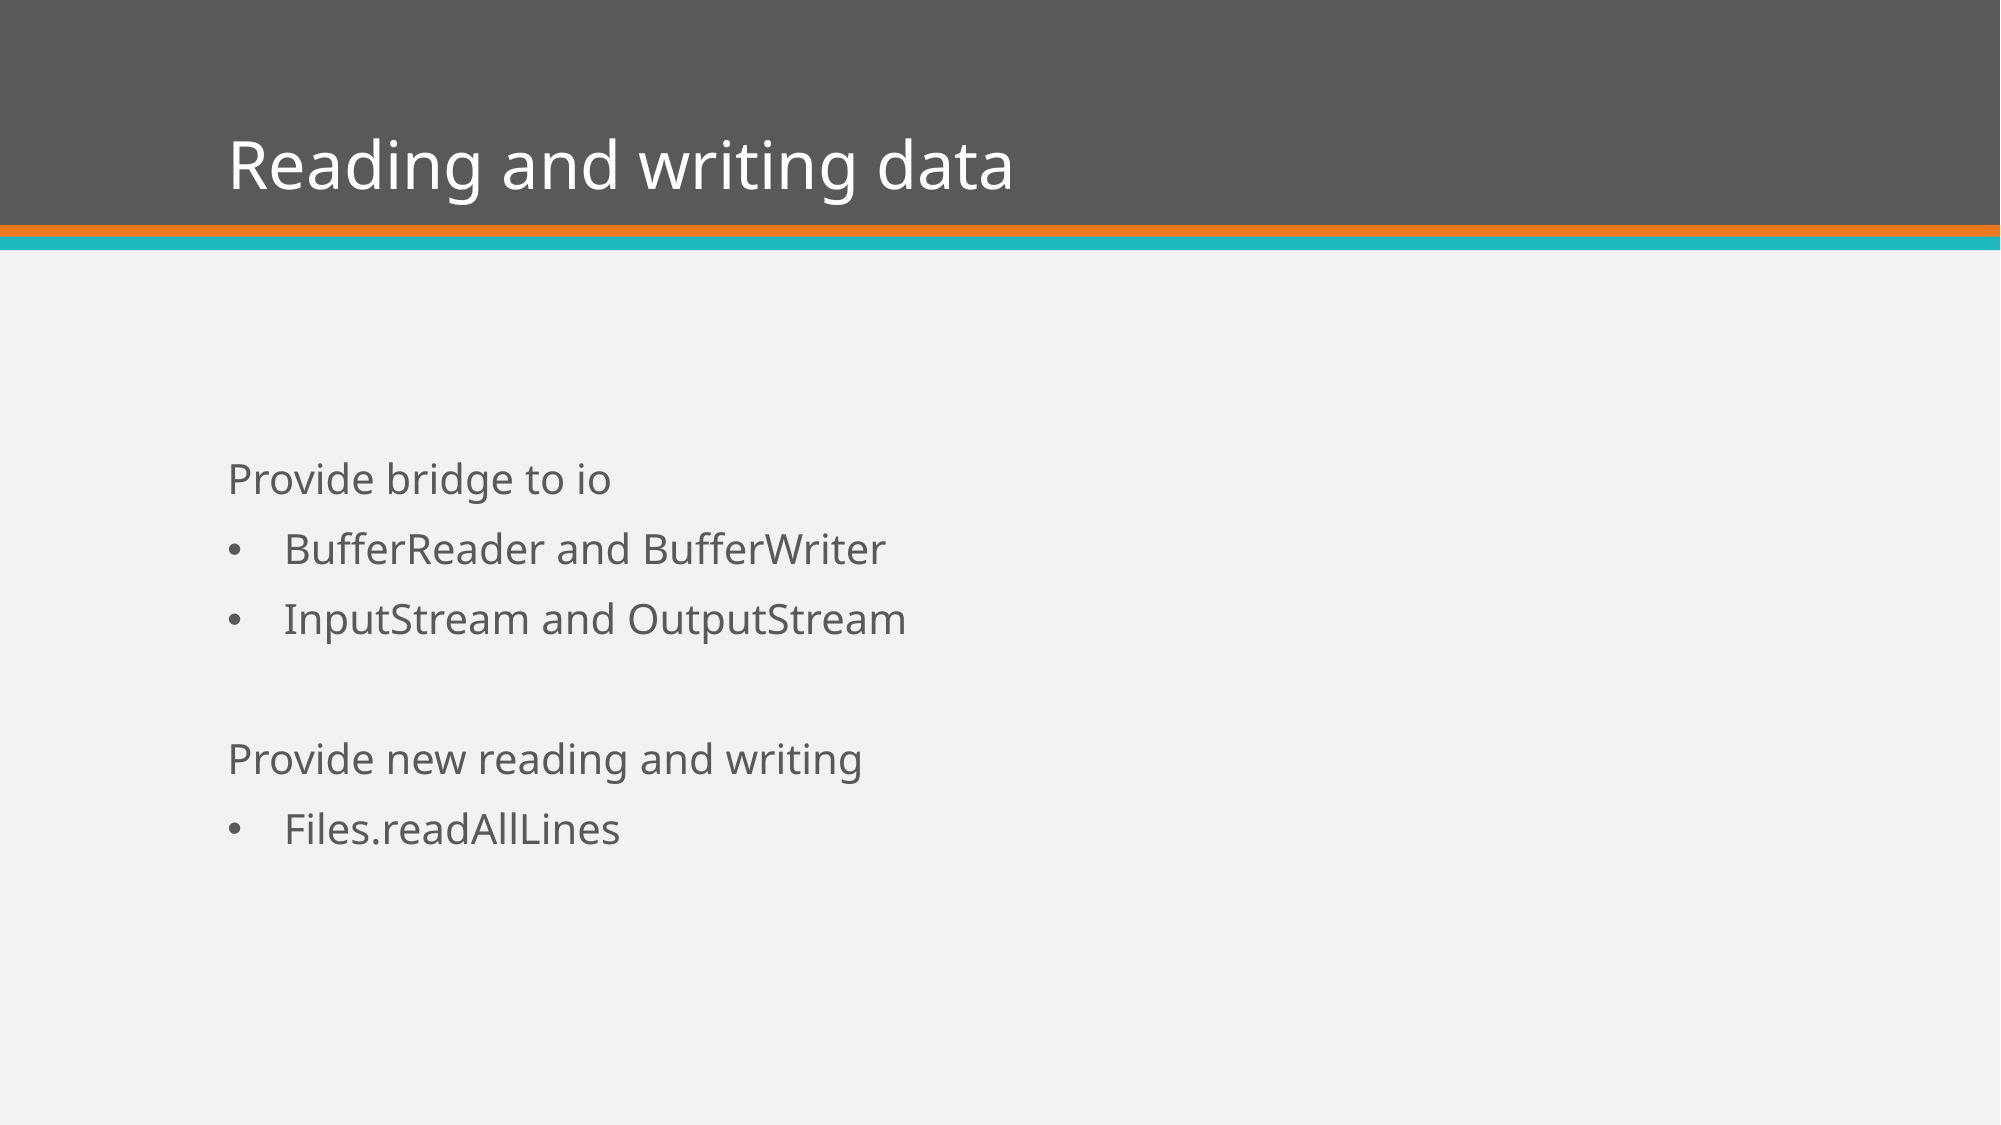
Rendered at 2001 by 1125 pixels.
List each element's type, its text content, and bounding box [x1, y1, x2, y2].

title Reading and writing data [212, 41, 1788, 212]
list Provide bridge to io BufferReader and BufferWriter InputStream and OutputStream Provide new reading and writing Files.readAllLines [212, 299, 1741, 1013]
